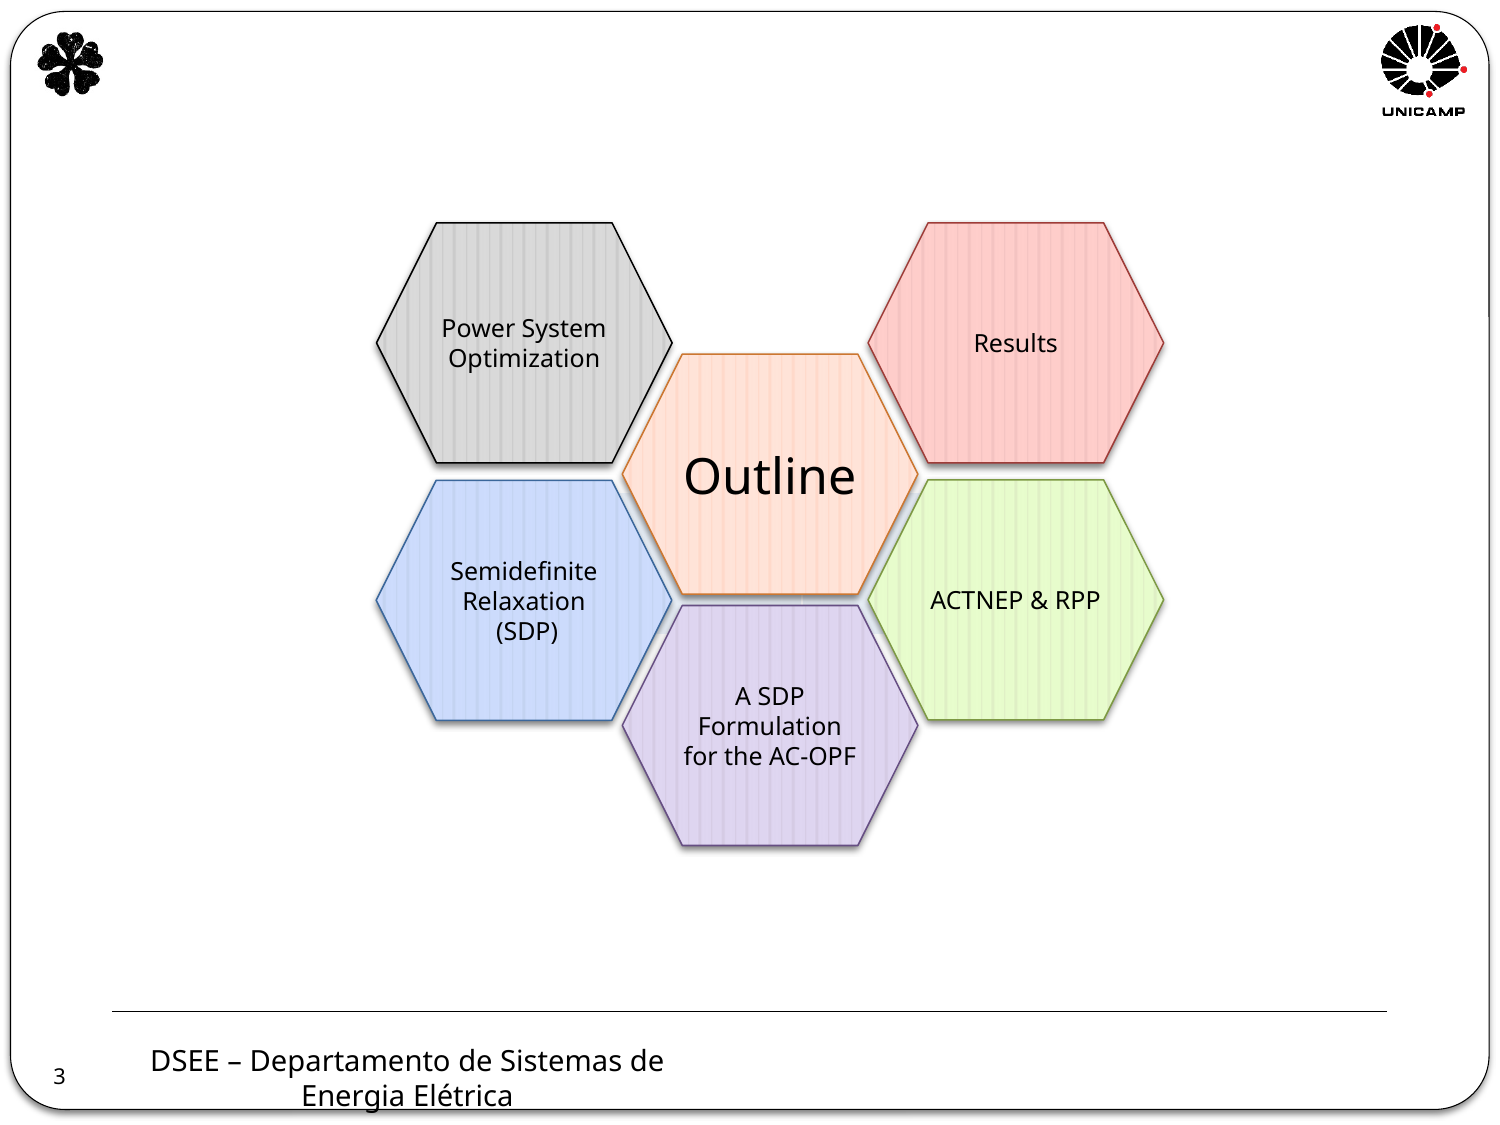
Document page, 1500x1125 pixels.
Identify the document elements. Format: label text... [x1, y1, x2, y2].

text_box Results [867, 222, 1165, 464]
text_box Outline [621, 353, 919, 595]
slide_number 3 [30, 1048, 89, 1106]
text_box ACTNEP & RPP [867, 479, 1165, 721]
text_box A SDP Formulation for the AC-OPF [621, 604, 919, 847]
picture [1381, 24, 1467, 116]
picture [12, 17, 128, 112]
text_box Power System Optimization [375, 222, 673, 464]
text_box Semidefinite Relaxation (SDP) [375, 479, 673, 722]
